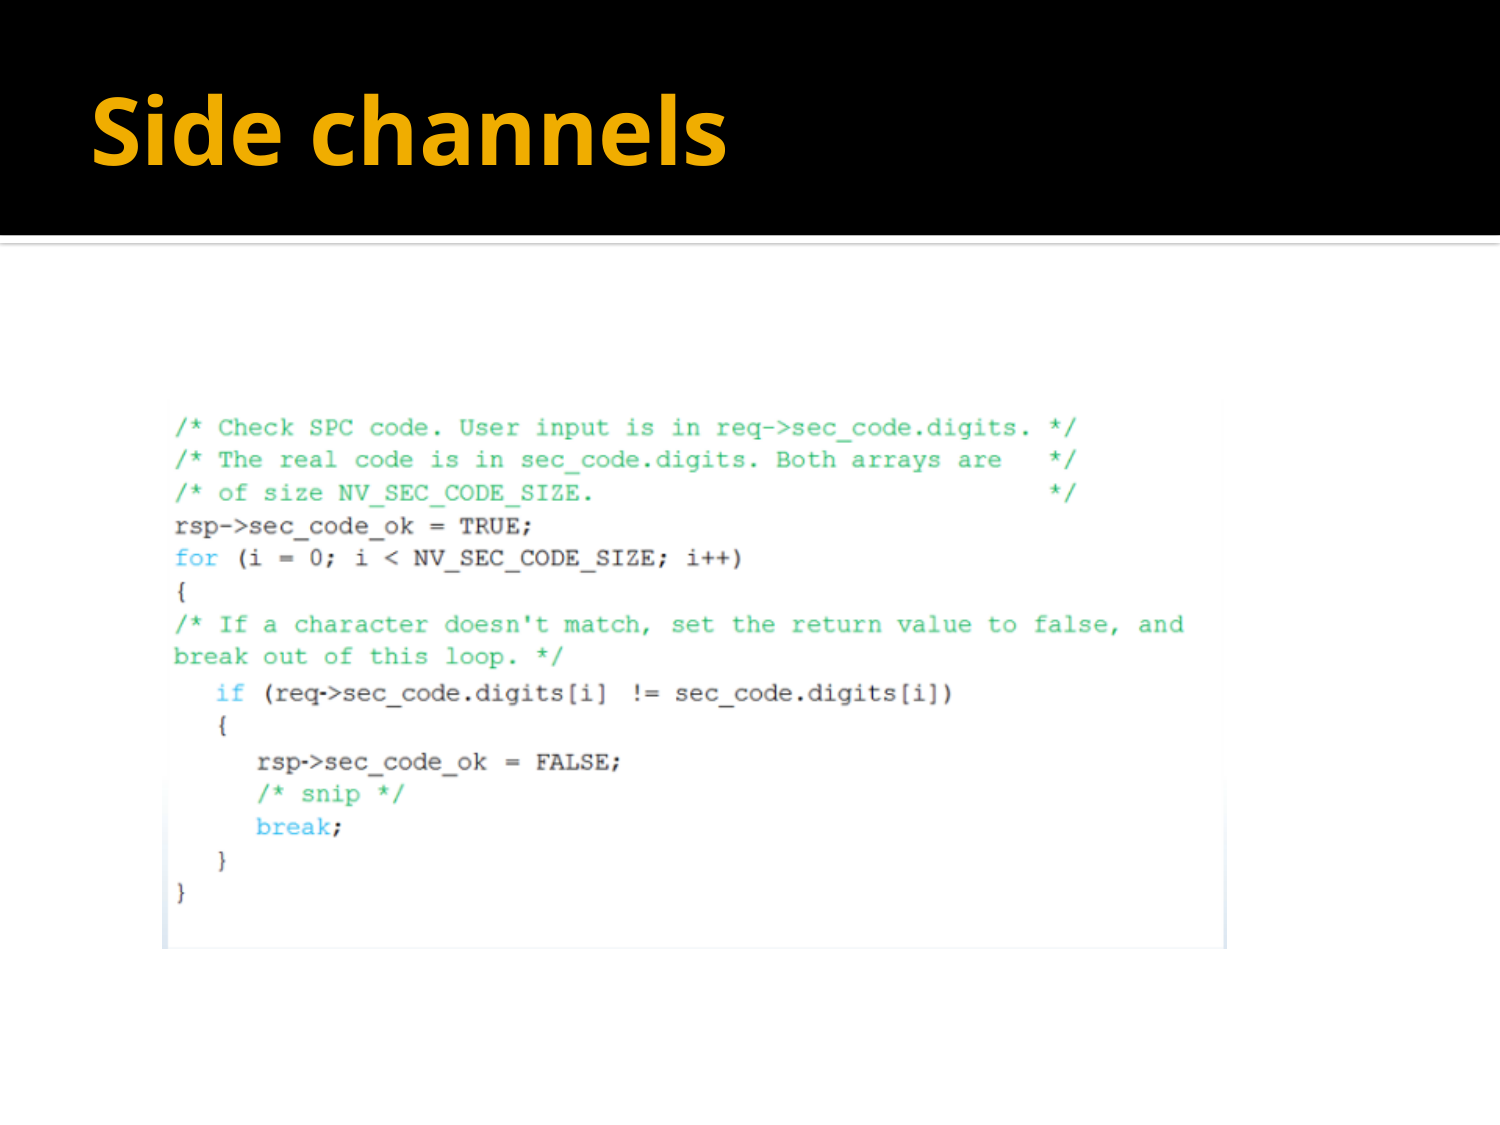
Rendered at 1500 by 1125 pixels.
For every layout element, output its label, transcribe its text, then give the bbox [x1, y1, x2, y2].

title Side channels [75, 25, 1425, 231]
picture [162, 399, 1227, 949]
